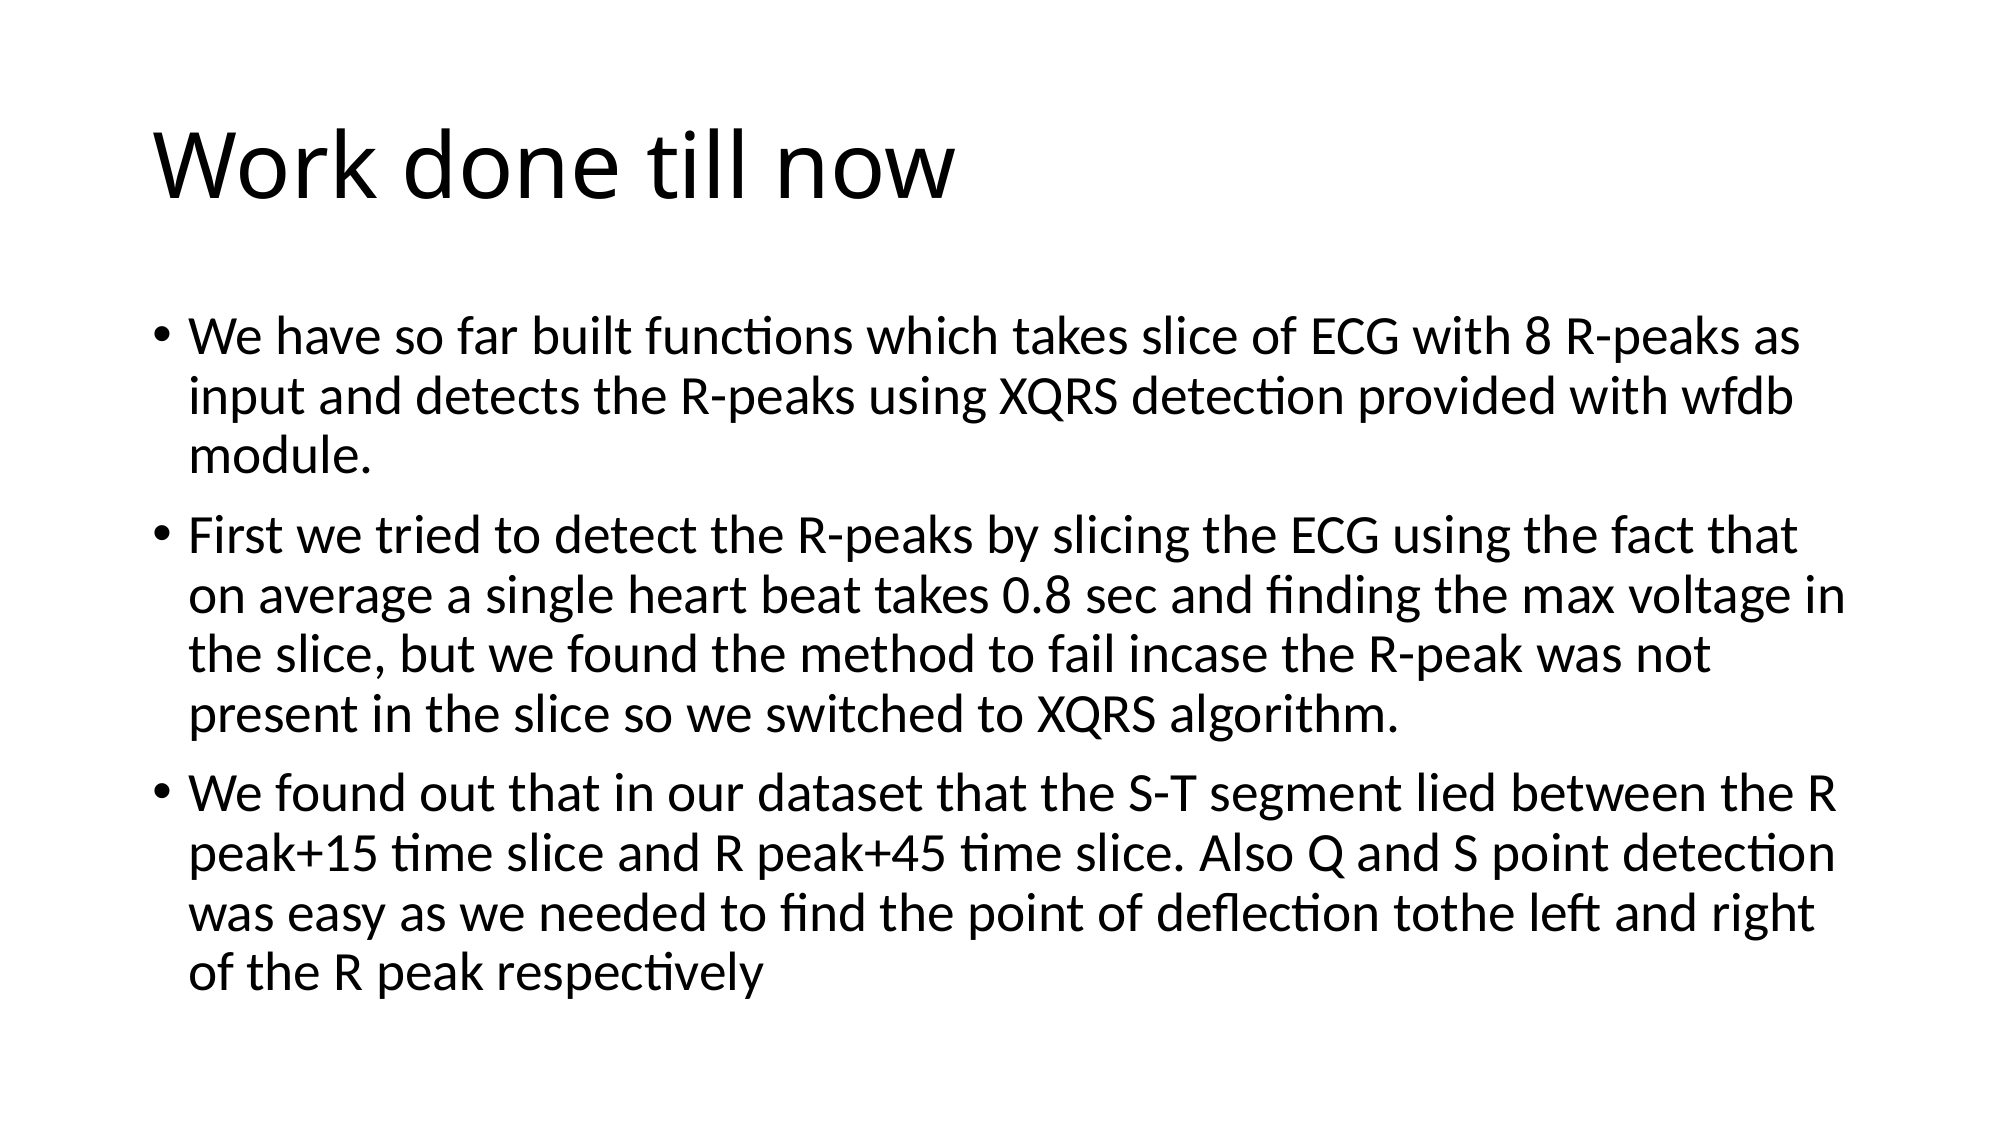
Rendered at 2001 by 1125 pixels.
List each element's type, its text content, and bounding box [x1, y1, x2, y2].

list We have so far built functions which takes slice of ECG with 8 R-peaks as input and detects the R-peaks using XQRS detection provided with wfdb module. First we tried to detect the R-peaks by slicing the ECG using the fact that on average a single heart beat takes 0.8 sec and finding the max voltage in the slice, but we found the method to fail incase the R-peak was not present in the slice so we switched to XQRS algorithm. We found out that in our dataset that the S-T segment lied between the R peak+15 time slice and R peak+45 time slice. Also Q and S point detection was easy as we needed to find the point of deflection tothe left and right of the R peak respectively [137, 299, 1863, 1014]
title Work done till now [137, 59, 1863, 278]
